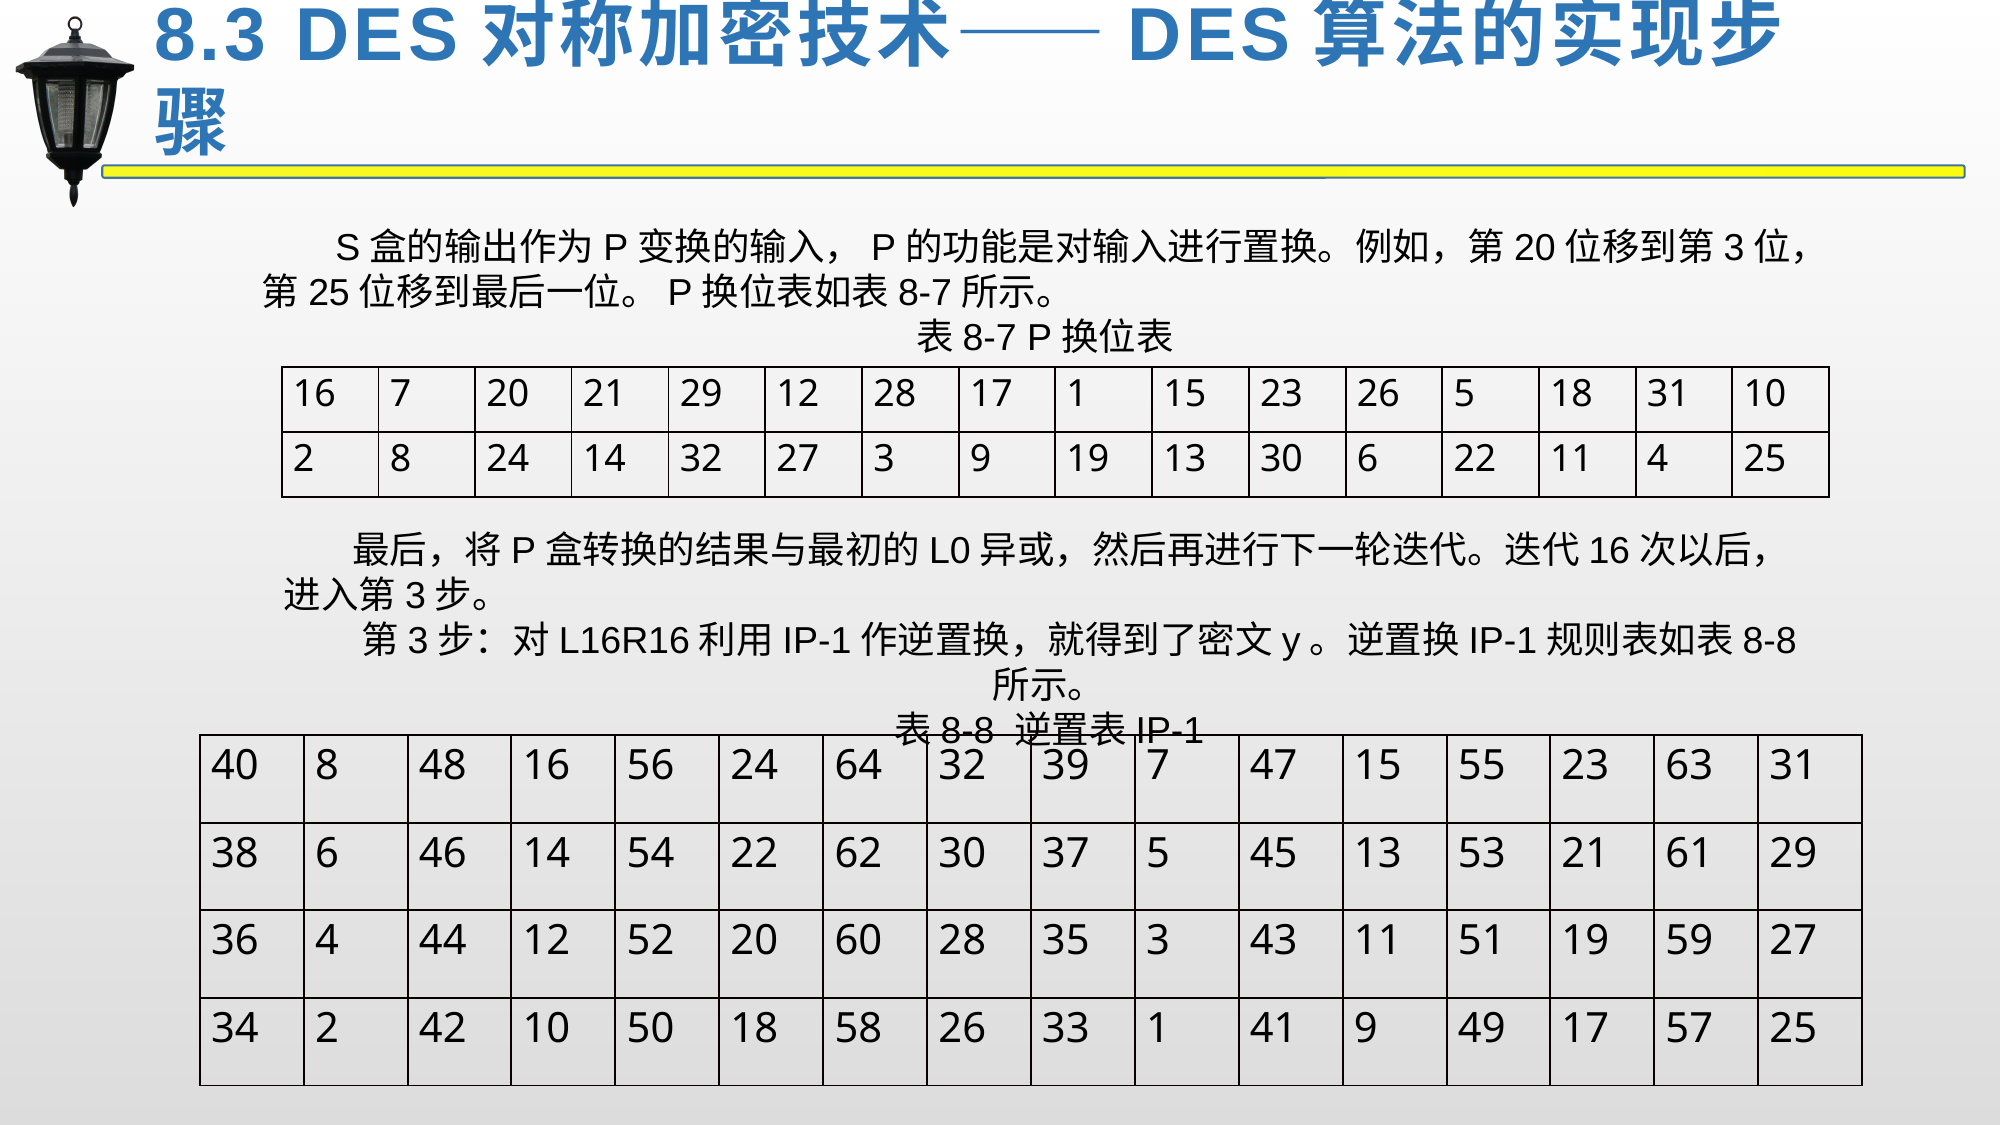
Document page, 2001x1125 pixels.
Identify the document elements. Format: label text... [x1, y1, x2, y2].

table_cell 32 [669, 433, 764, 496]
table_cell 6 [305, 824, 407, 909]
table_cell 3 [863, 433, 958, 496]
table_cell 11 [1344, 911, 1446, 997]
table_cell 52 [616, 911, 718, 997]
table_header 55 [1448, 736, 1549, 822]
table_header 47 [1240, 736, 1342, 822]
table_cell 14 [512, 824, 614, 909]
table_header 64 [824, 736, 926, 822]
table_cell 35 [1032, 911, 1134, 997]
table_cell 58 [824, 999, 926, 1085]
table_cell 54 [616, 824, 718, 909]
table_header 40 [201, 736, 303, 822]
table_header 7 [379, 368, 474, 431]
table_cell 21 [1551, 824, 1653, 909]
table_header 17 [960, 368, 1054, 431]
table_cell 60 [824, 911, 926, 997]
table_cell 41 [1240, 999, 1342, 1085]
table_header 16 [512, 736, 614, 822]
table_cell 62 [824, 824, 926, 909]
table_cell 43 [1240, 911, 1342, 997]
table_cell 46 [409, 824, 510, 909]
table_cell 20 [720, 911, 822, 997]
table_header 32 [928, 736, 1030, 822]
text_box 最后，将P盒转换的结果与最初的L0异或，然后再进行下一轮迭代。迭代16次以后，进入第3步。 第3步：对L16R16利用IP-1作逆置换，就得到了密文y。逆置换IP-1规则表如表8-8所示。 表8-8 逆置表IP-1 [268, 518, 1830, 734]
table_cell 42 [409, 999, 510, 1085]
table_header 20 [476, 368, 571, 431]
table_cell 24 [476, 433, 571, 496]
table_cell 26 [928, 999, 1030, 1085]
table_cell 29 [1759, 824, 1861, 909]
table_cell 10 [512, 999, 614, 1085]
table_cell 2 [305, 999, 407, 1085]
table_cell 30 [928, 824, 1030, 909]
table_header 26 [1347, 368, 1441, 431]
table_header 1 [1056, 368, 1151, 431]
table_cell 59 [1655, 911, 1757, 997]
table_header 16 [283, 368, 378, 431]
table_cell 33 [1032, 999, 1134, 1085]
table_cell 5 [1136, 824, 1238, 909]
table_header 18 [1540, 368, 1635, 431]
table_cell 36 [201, 911, 303, 997]
table_cell 3 [1136, 911, 1238, 997]
table_cell 1 [1136, 999, 1238, 1085]
table_cell 14 [572, 433, 668, 496]
table_header 5 [1443, 368, 1538, 431]
table_header 31 [1759, 736, 1861, 822]
table_header 28 [863, 368, 958, 431]
table_cell 6 [1347, 433, 1441, 496]
table_cell 12 [512, 911, 614, 997]
table_header 29 [669, 368, 764, 431]
table_cell 4 [305, 911, 407, 997]
table_header 48 [409, 736, 510, 822]
table_cell 18 [720, 999, 822, 1085]
table_cell 13 [1344, 824, 1446, 909]
table_cell 25 [1759, 999, 1861, 1085]
table_header 23 [1551, 736, 1653, 822]
table_cell 30 [1250, 433, 1345, 496]
table_cell 57 [1655, 999, 1757, 1085]
table_cell 50 [616, 999, 718, 1085]
table_cell 27 [766, 433, 861, 496]
table_cell 28 [928, 911, 1030, 997]
table_header 15 [1344, 736, 1446, 822]
table_header 63 [1655, 736, 1757, 822]
table_cell 45 [1240, 824, 1342, 909]
table_cell 27 [1759, 911, 1861, 997]
table_header 56 [616, 736, 718, 822]
table_cell 9 [1344, 999, 1446, 1085]
table_cell 44 [409, 911, 510, 997]
table_cell 34 [201, 999, 303, 1085]
text_box S盒的输出作为P变换的输入，P的功能是对输入进行置换。例如，第20位移到第3位，第25位移到最后一位。P换位表如表8-7所示。 表8-7 P换位表 [247, 216, 1843, 366]
table_cell 53 [1448, 824, 1549, 909]
table_cell 19 [1551, 911, 1653, 997]
table_cell 49 [1448, 999, 1549, 1085]
table_cell 22 [1443, 433, 1538, 496]
table_header 21 [572, 368, 668, 431]
table_cell 61 [1655, 824, 1757, 909]
table_header 8 [305, 736, 407, 822]
table_cell 37 [1032, 824, 1134, 909]
table_cell 51 [1448, 911, 1549, 997]
table_cell 2 [283, 433, 378, 496]
table_cell 19 [1056, 433, 1151, 496]
table_header 7 [1136, 736, 1238, 822]
table_cell 25 [1733, 433, 1828, 496]
table_cell 11 [1540, 433, 1635, 496]
table_header 12 [766, 368, 861, 431]
table_header 23 [1250, 368, 1345, 431]
table_header 15 [1153, 368, 1248, 431]
table_cell 22 [720, 824, 822, 909]
table_cell 38 [201, 824, 303, 909]
table_cell 8 [379, 433, 474, 496]
table_header 24 [720, 736, 822, 822]
table_header 10 [1733, 368, 1828, 431]
table_header 31 [1637, 368, 1731, 431]
table_cell 17 [1551, 999, 1653, 1085]
table_cell 13 [1153, 433, 1248, 496]
table_header 39 [1032, 736, 1134, 822]
table_cell 4 [1637, 433, 1731, 496]
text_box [9, 8, 1965, 216]
table_cell 9 [960, 433, 1054, 496]
